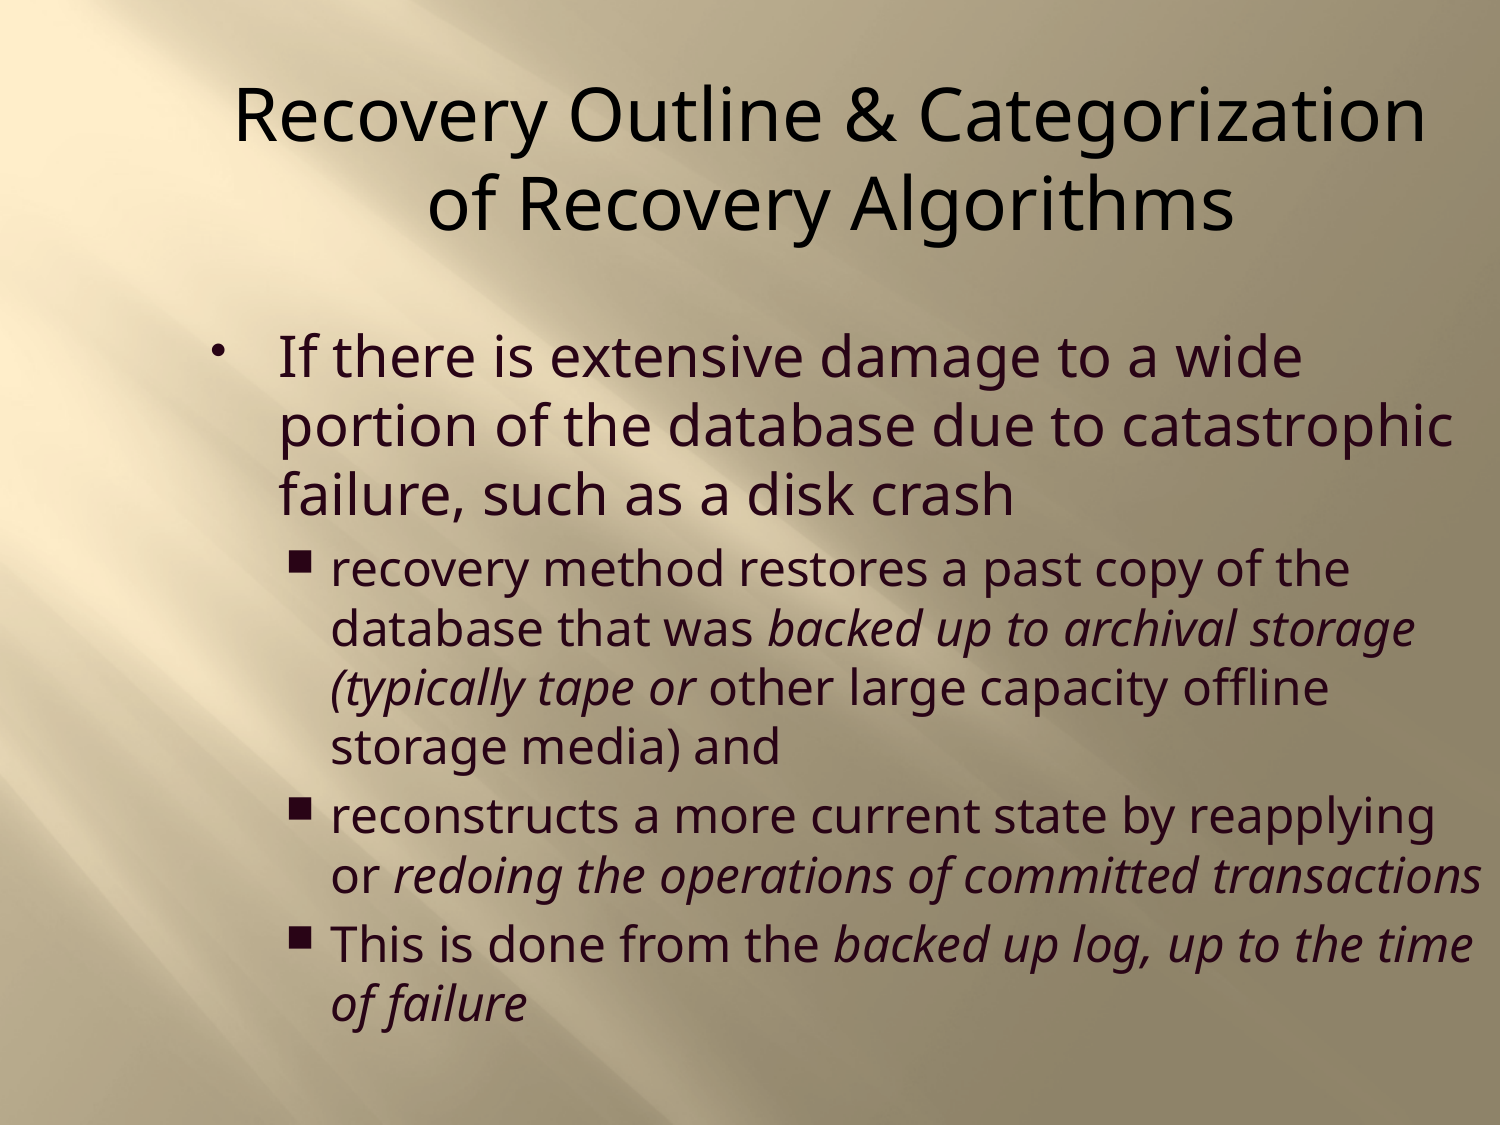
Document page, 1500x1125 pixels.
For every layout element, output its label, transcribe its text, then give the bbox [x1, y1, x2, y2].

title Recovery Outline & Categorization of Recovery Algorithms [162, 31, 1500, 282]
list If there is extensive damage to a wide portion of the database due to catastrophic failure, such as a disk crash recovery method restores a past copy of the database that was backed up to archival storage (typically tape or other large capacity offline storage media) and reconstructs a more current state by reapplying or redoing the operations of committed transactions This is done from the backed up log, up to the time of failure [174, 312, 1500, 1063]
